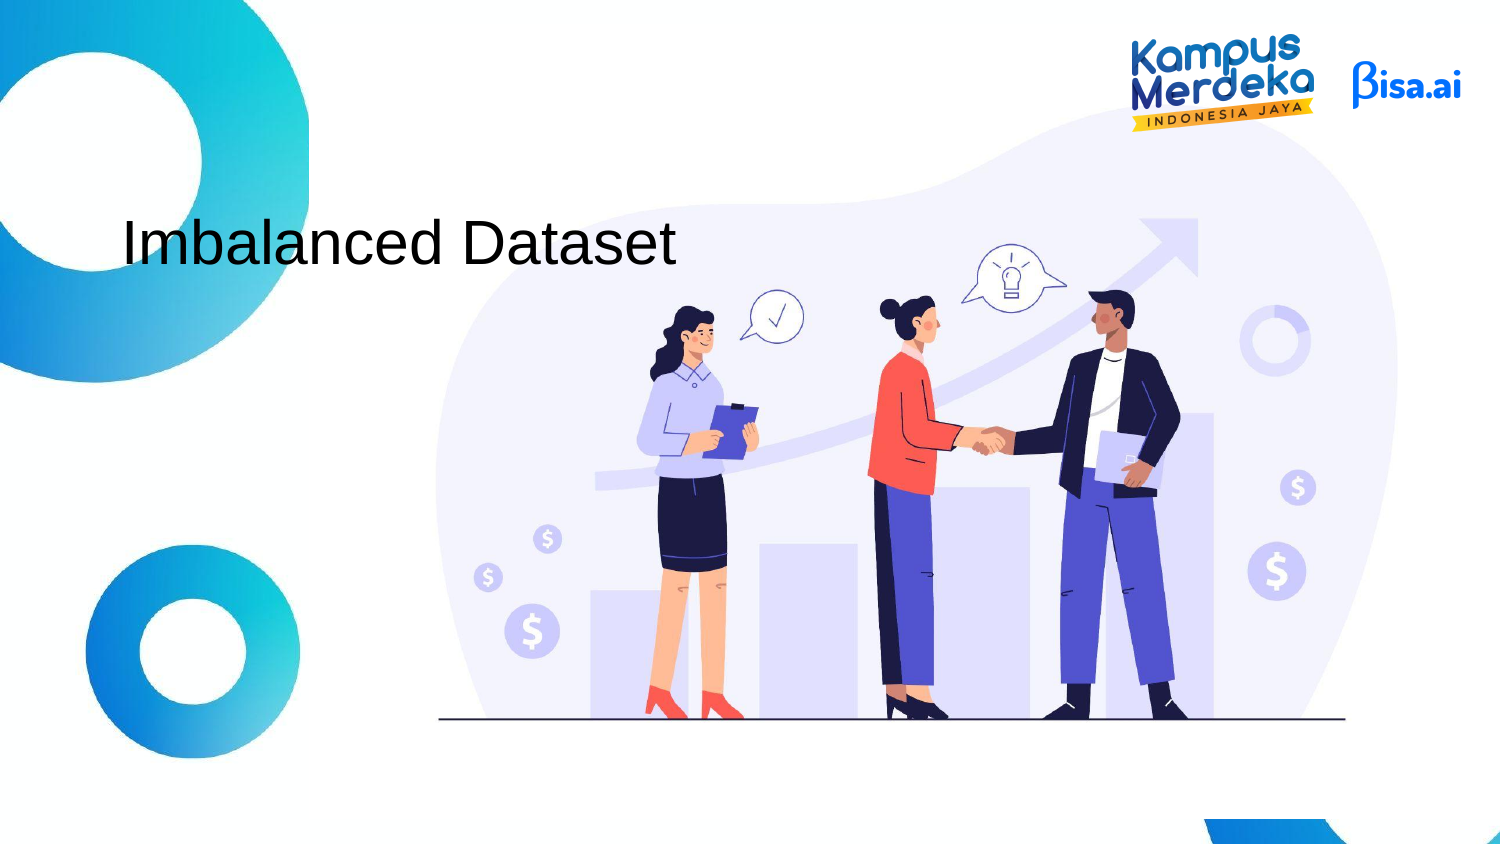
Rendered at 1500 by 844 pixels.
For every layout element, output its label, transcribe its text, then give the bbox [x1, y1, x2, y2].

text_box Imbalanced Dataset [106, 84, 304, 396]
picture [0, 0, 1500, 844]
